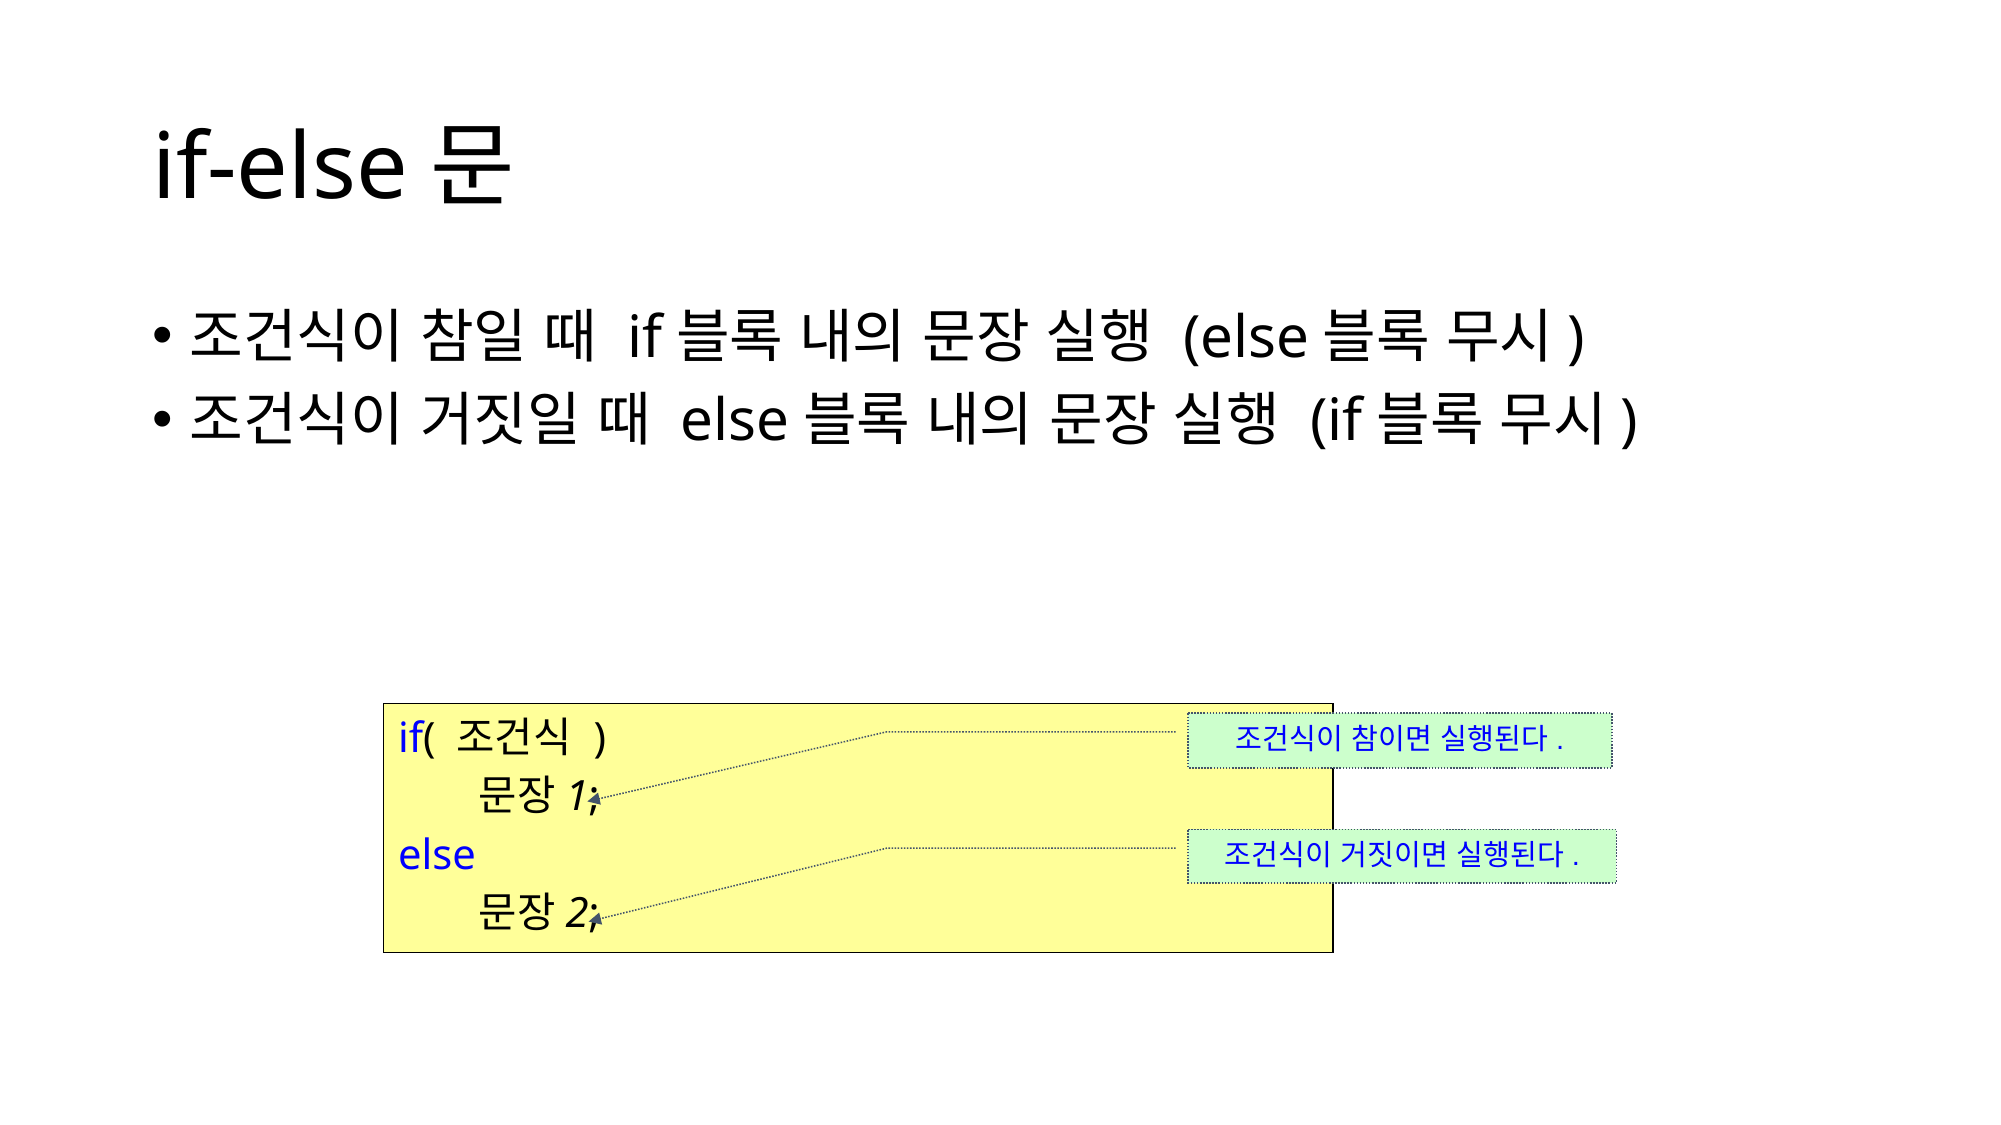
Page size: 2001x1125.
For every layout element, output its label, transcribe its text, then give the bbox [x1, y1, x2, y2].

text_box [383, 703, 1617, 953]
list 조건식이 참일 때 if블록 내의 문장 실행 (else블록 무시) 조건식이 거짓일 때 else블록 내의 문장 실행 (if블록 무시) [137, 299, 1863, 1014]
title if-else문 [137, 59, 1863, 278]
